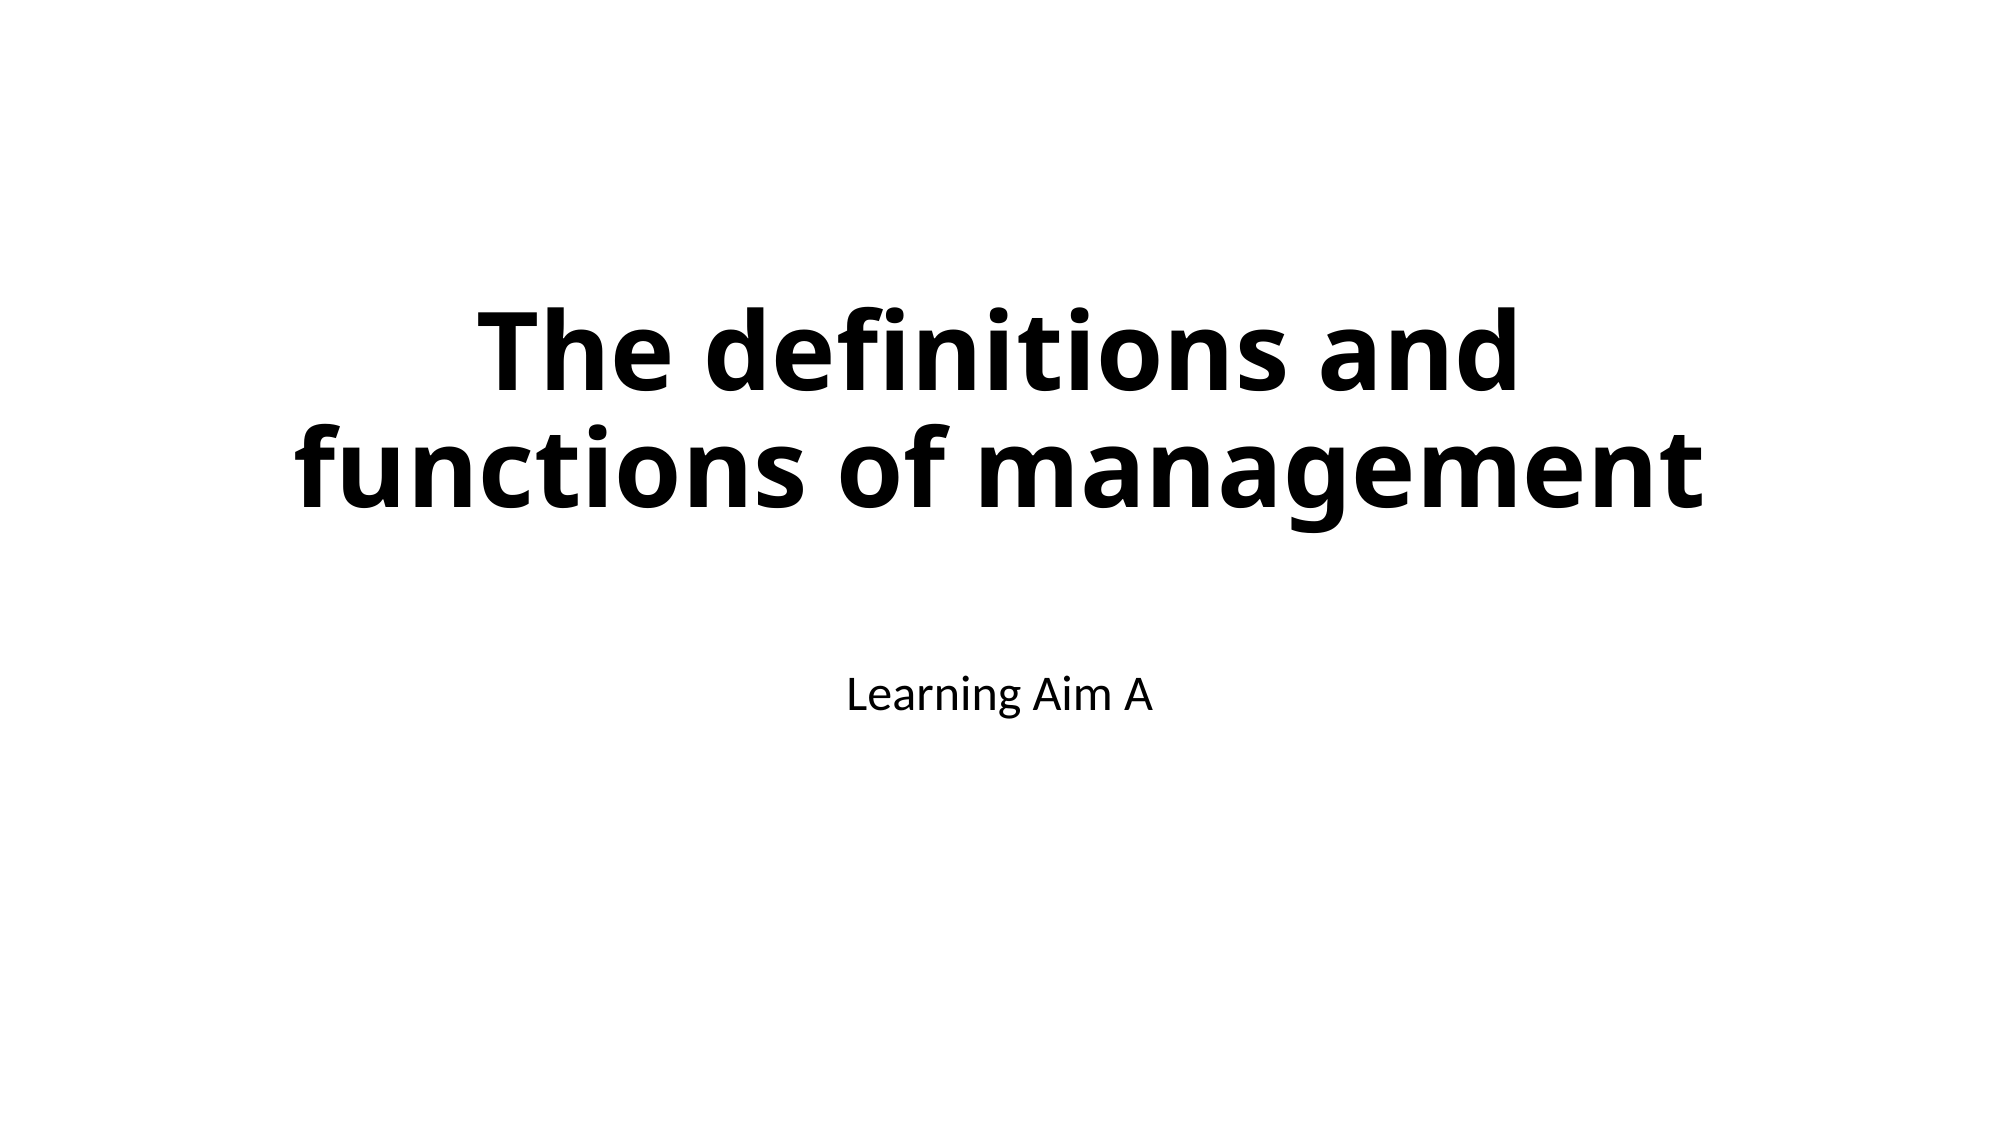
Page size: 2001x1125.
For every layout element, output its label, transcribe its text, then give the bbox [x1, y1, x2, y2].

title The definitions and functions of management [249, 184, 1750, 539]
text_box Learning Aim A [467, 652, 1533, 728]
